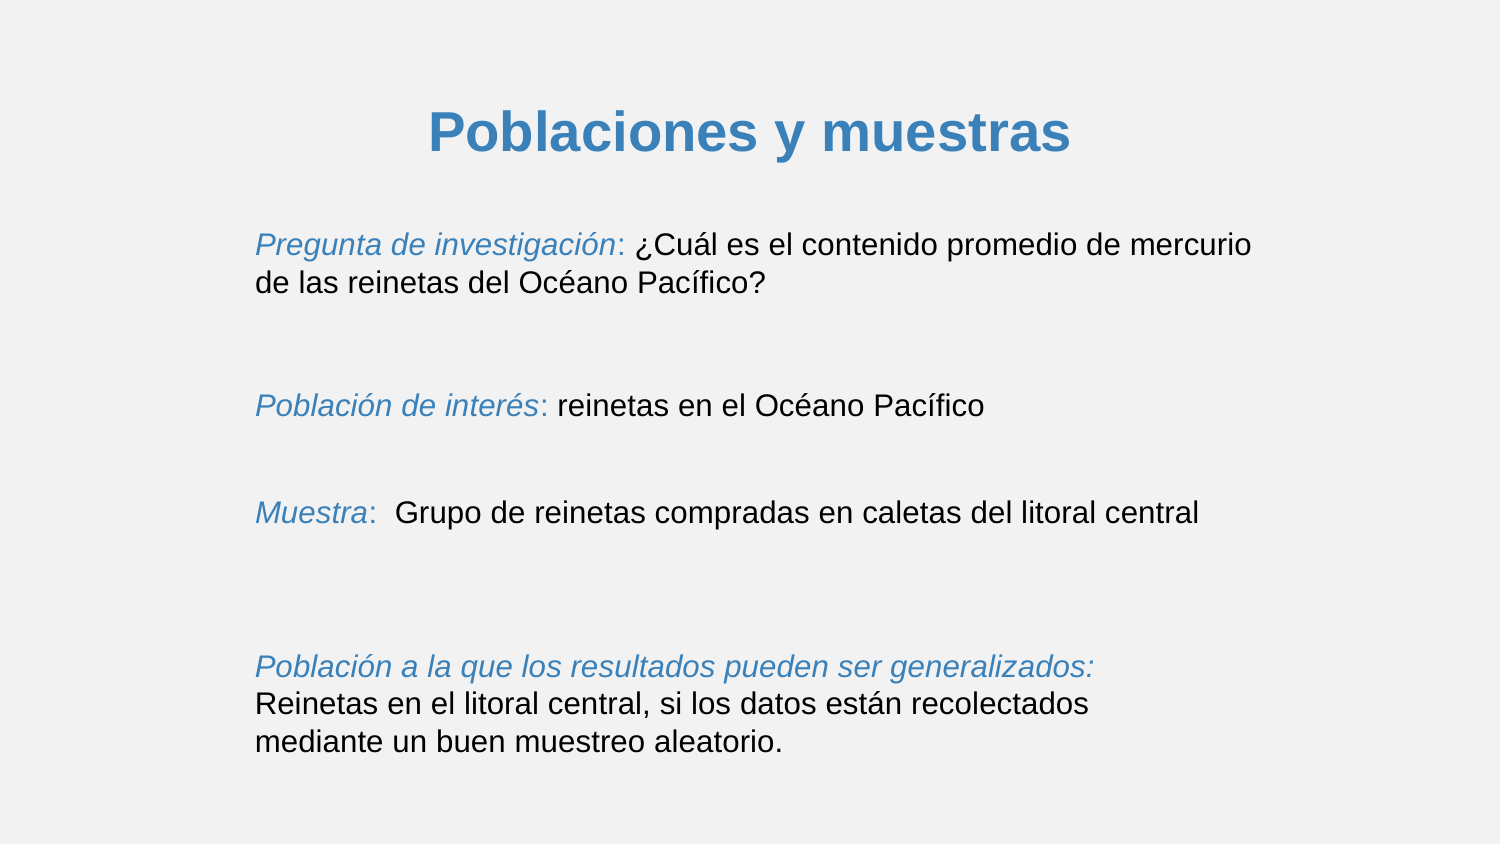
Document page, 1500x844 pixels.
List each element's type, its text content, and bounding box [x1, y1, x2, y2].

list Población de interés: reinetas en el Océano Pacífico [243, 374, 1288, 453]
list Pregunta de investigación: ¿Cuál es el contenido promedio de mercurio de las reinetas del Océano Pacífico? [243, 213, 1295, 354]
list Muestra: Grupo de reinetas compradas en caletas del litoral central [243, 481, 1236, 607]
text_box Población a la que los resultados pueden ser generalizados: Reinetas en el litoral central, si los datos están recolectados mediante un buen muestreo aleatorio. [243, 634, 1236, 760]
title Poblaciones y muestras [243, 33, 1257, 175]
